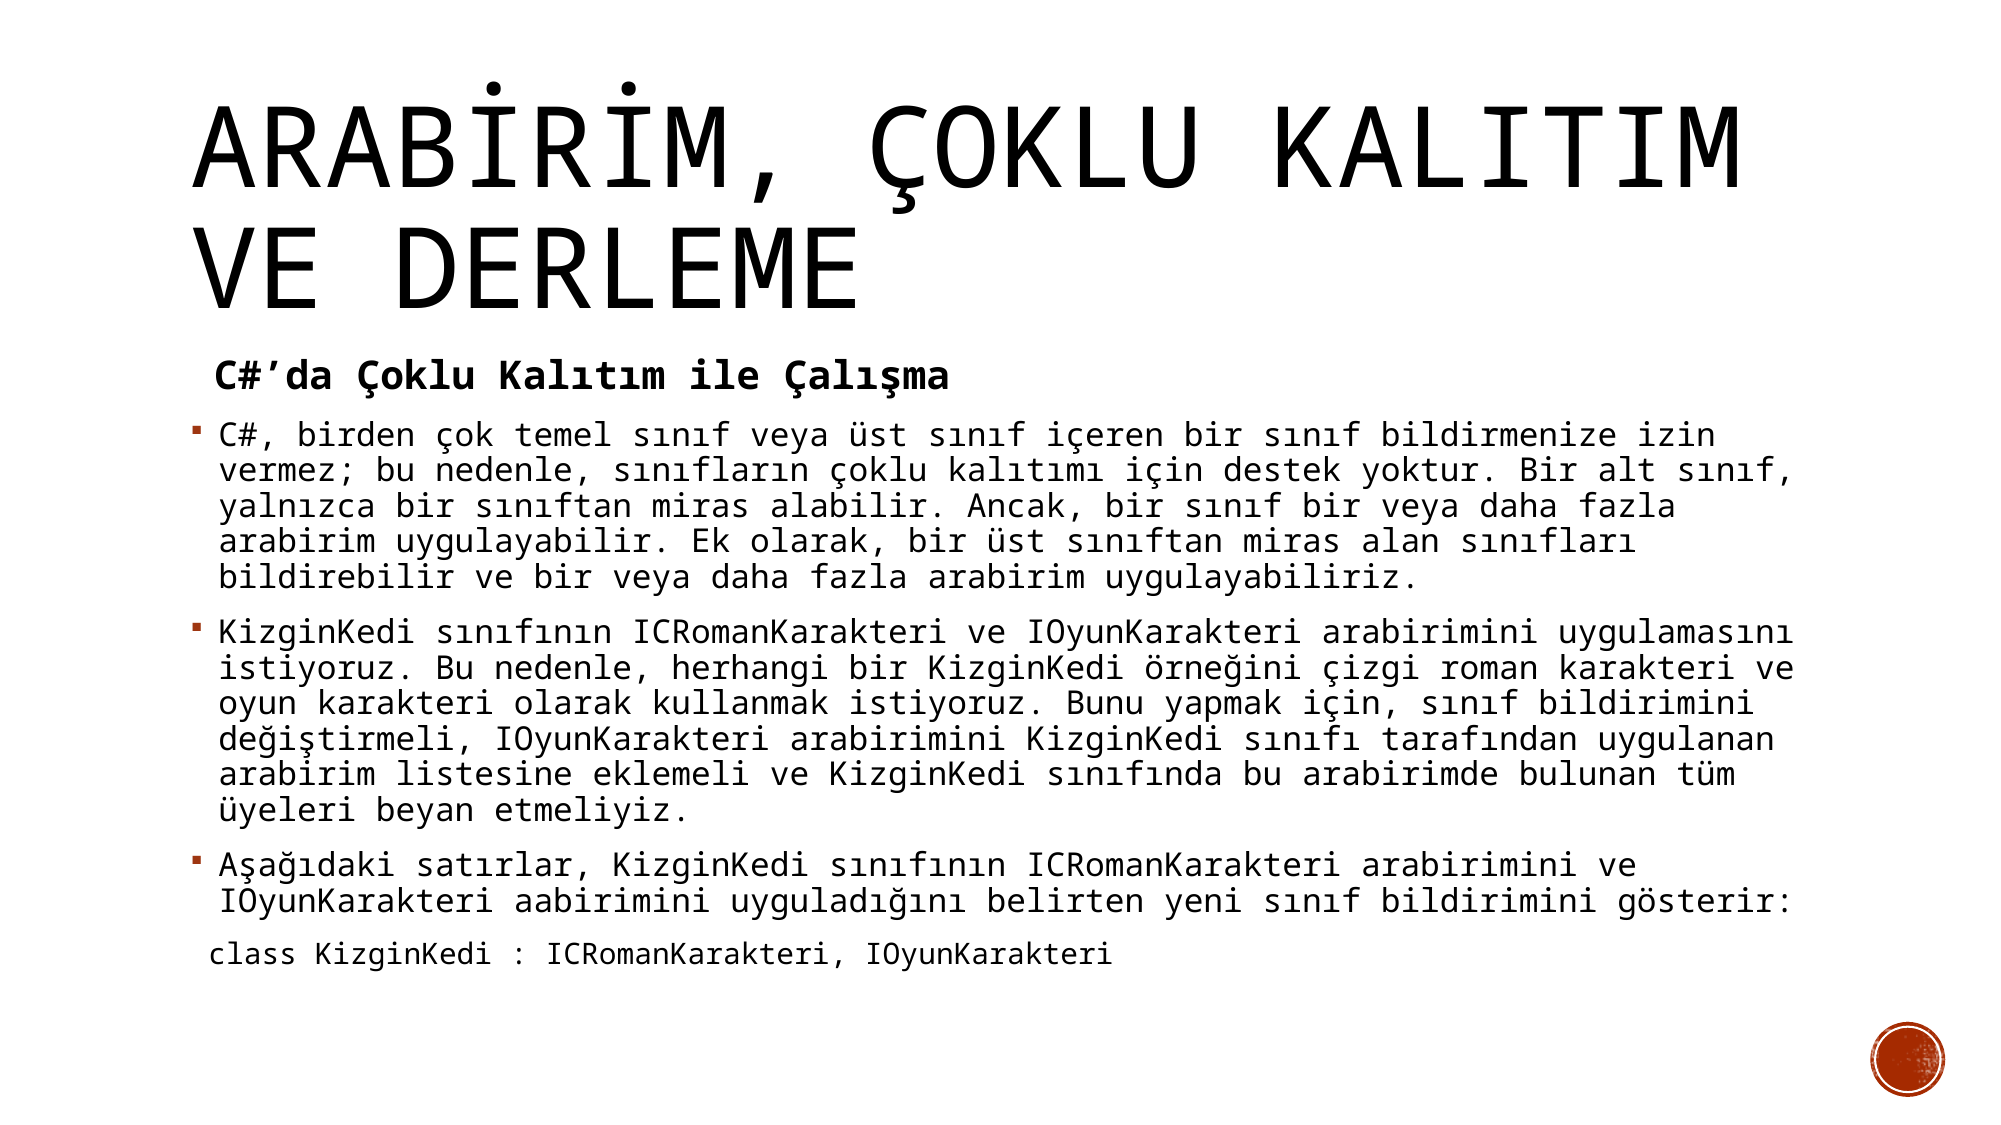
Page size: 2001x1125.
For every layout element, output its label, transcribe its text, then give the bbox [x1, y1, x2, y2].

title ARABİRİM, Çoklu Kalıtım ve DERLEME [175, 79, 1826, 344]
list C#’da Çoklu Kalıtım ile Çalışma C#, birden çok temel sınıf veya üst sınıf içeren bir sınıf bildirmenize izin vermez; bu nedenle, sınıfların çoklu kalıtımı için destek yoktur. Bir alt sınıf, yalnızca bir sınıftan miras alabilir. Ancak, bir sınıf bir veya daha fazla arabirim uygulayabilir. Ek olarak, bir üst sınıftan miras alan sınıfları bildirebilir ve bir veya daha fazla arabirim uygulayabiliriz. KizginKedi sınıfının ICRomanKarakteri ve IOyunKarakteri arabirimini uygulamasını istiyoruz. Bu nedenle, herhangi bir KizginKedi örneğini çizgi roman karakteri ve oyun karakteri olarak kullanmak istiyoruz. Bunu yapmak için, sınıf bildirimini değiştirmeli, IOyunKarakteri arabirimini KizginKedi sınıfı tarafından uygulanan arabirim listesine eklemeli ve KizginKedi sınıfında bu arabirimde bulunan tüm üyeleri beyan etmeliyiz. Aşağıdaki satırlar, KizginKedi sınıfının ICRomanKarakteri arabirimini ve IOyunKarakteri aabirimini uyguladığını belirten yeni sınıf bildirimini gösterir: class KizginKedi : ICRomanKarakteri, IOyunKarakteri [175, 348, 1846, 1013]
